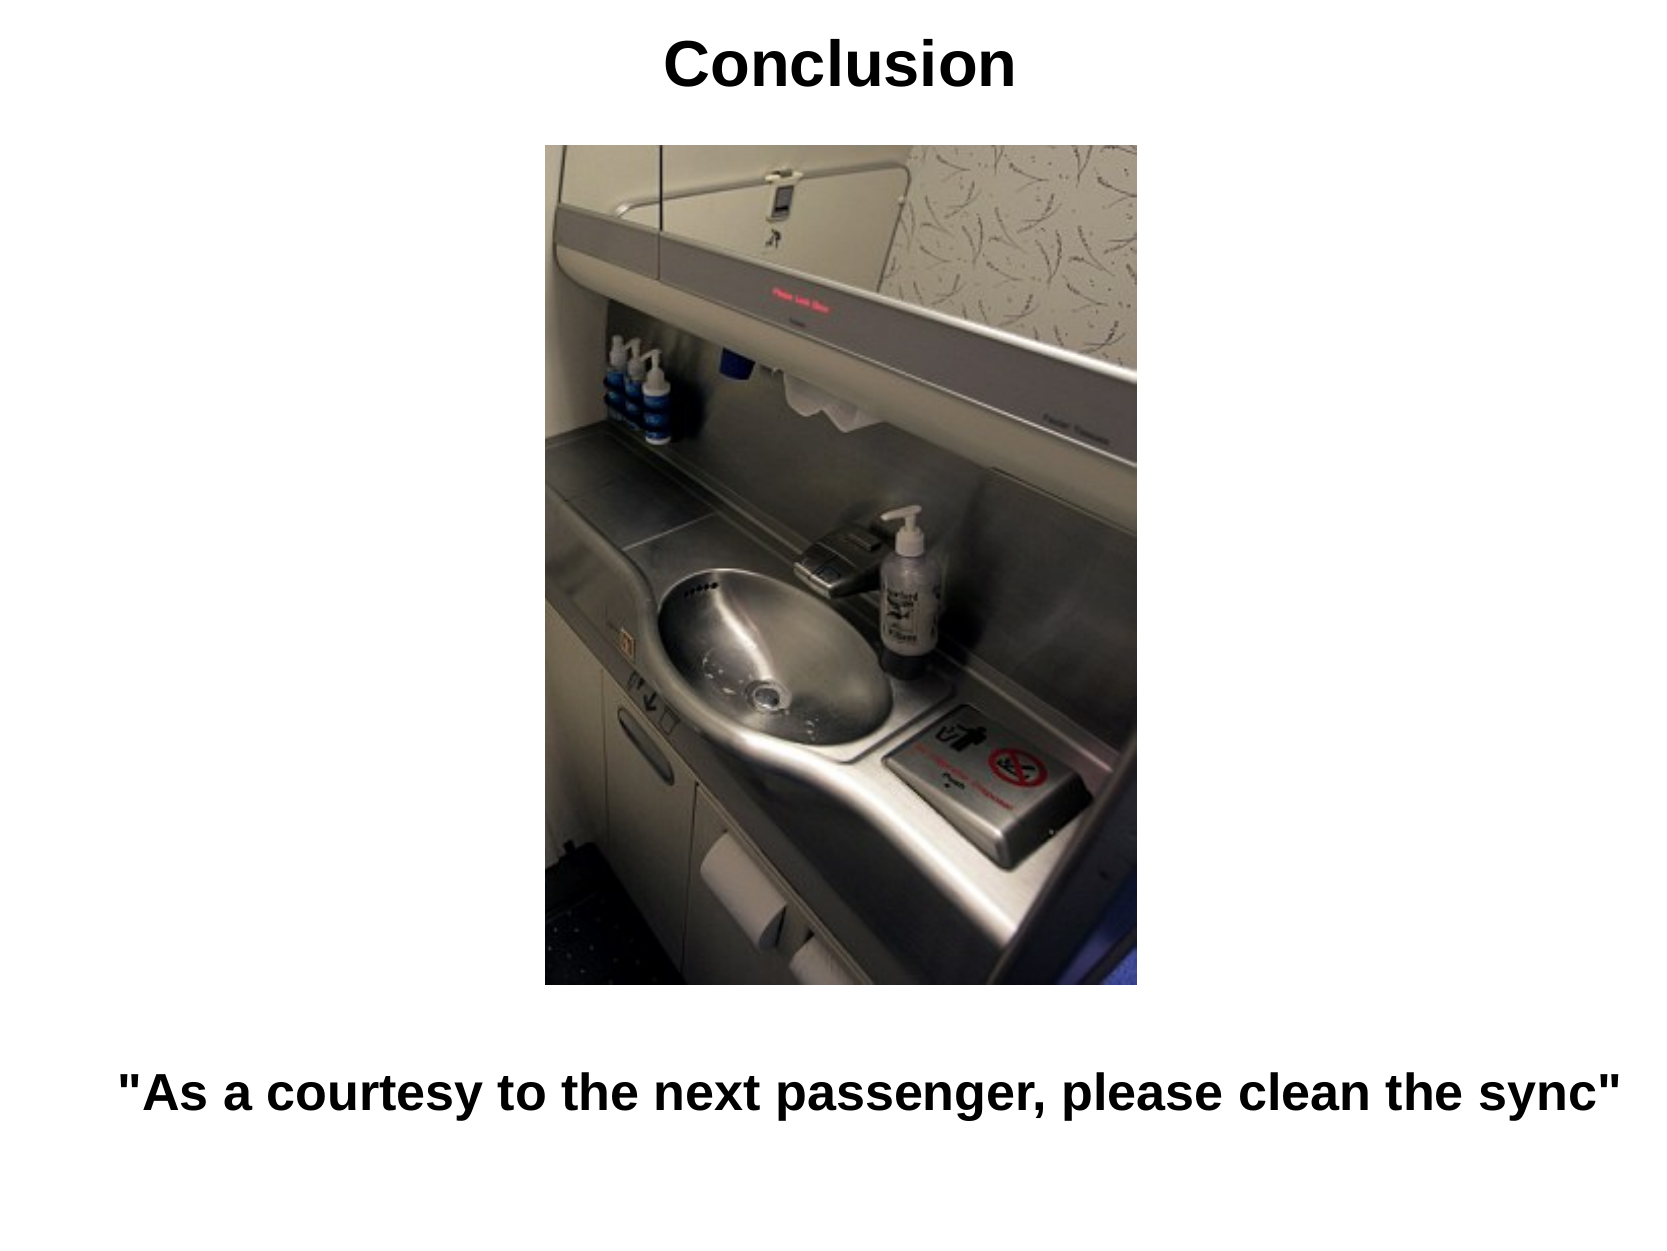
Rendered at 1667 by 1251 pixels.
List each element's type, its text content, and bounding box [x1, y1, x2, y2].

title Conclusion [132, 0, 1549, 146]
picture [544, 145, 1137, 985]
text_box "As a courtesy to the next passenger, please clean the sync" [102, 1050, 1638, 1128]
